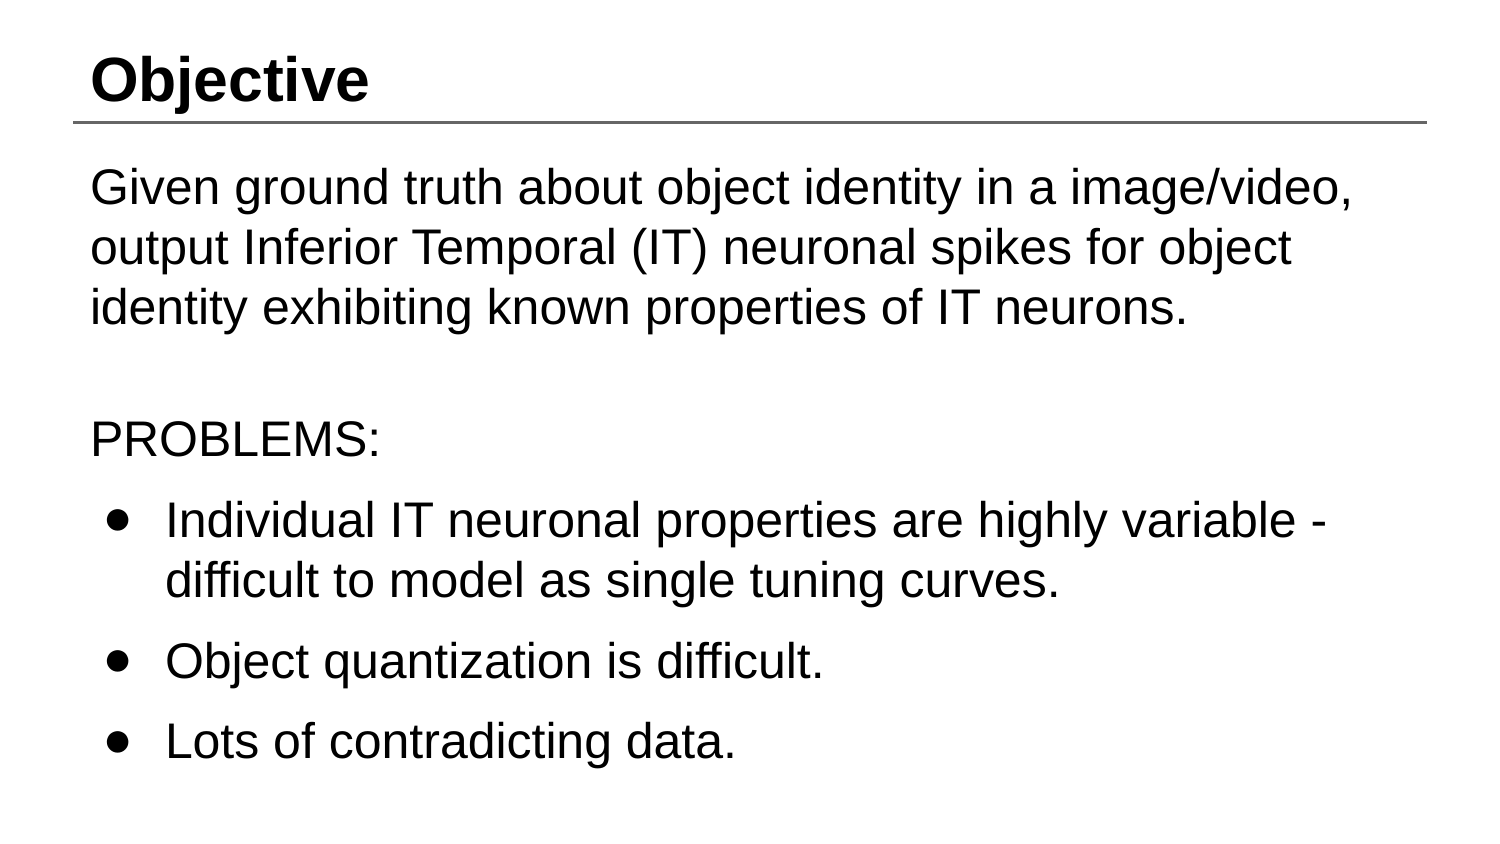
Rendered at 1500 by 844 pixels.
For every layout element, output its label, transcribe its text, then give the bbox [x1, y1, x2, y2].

list Given ground truth about object identity in a image/video, output Inferior Temporal (IT) neuronal spikes for object identity exhibiting known properties of IT neurons. PROBLEMS: Individual IT neuronal properties are highly variable - difficult to model as single tuning curves. Object quantization is difficult. Lots of contradicting data. [75, 139, 1425, 781]
title Objective [75, 36, 1425, 129]
